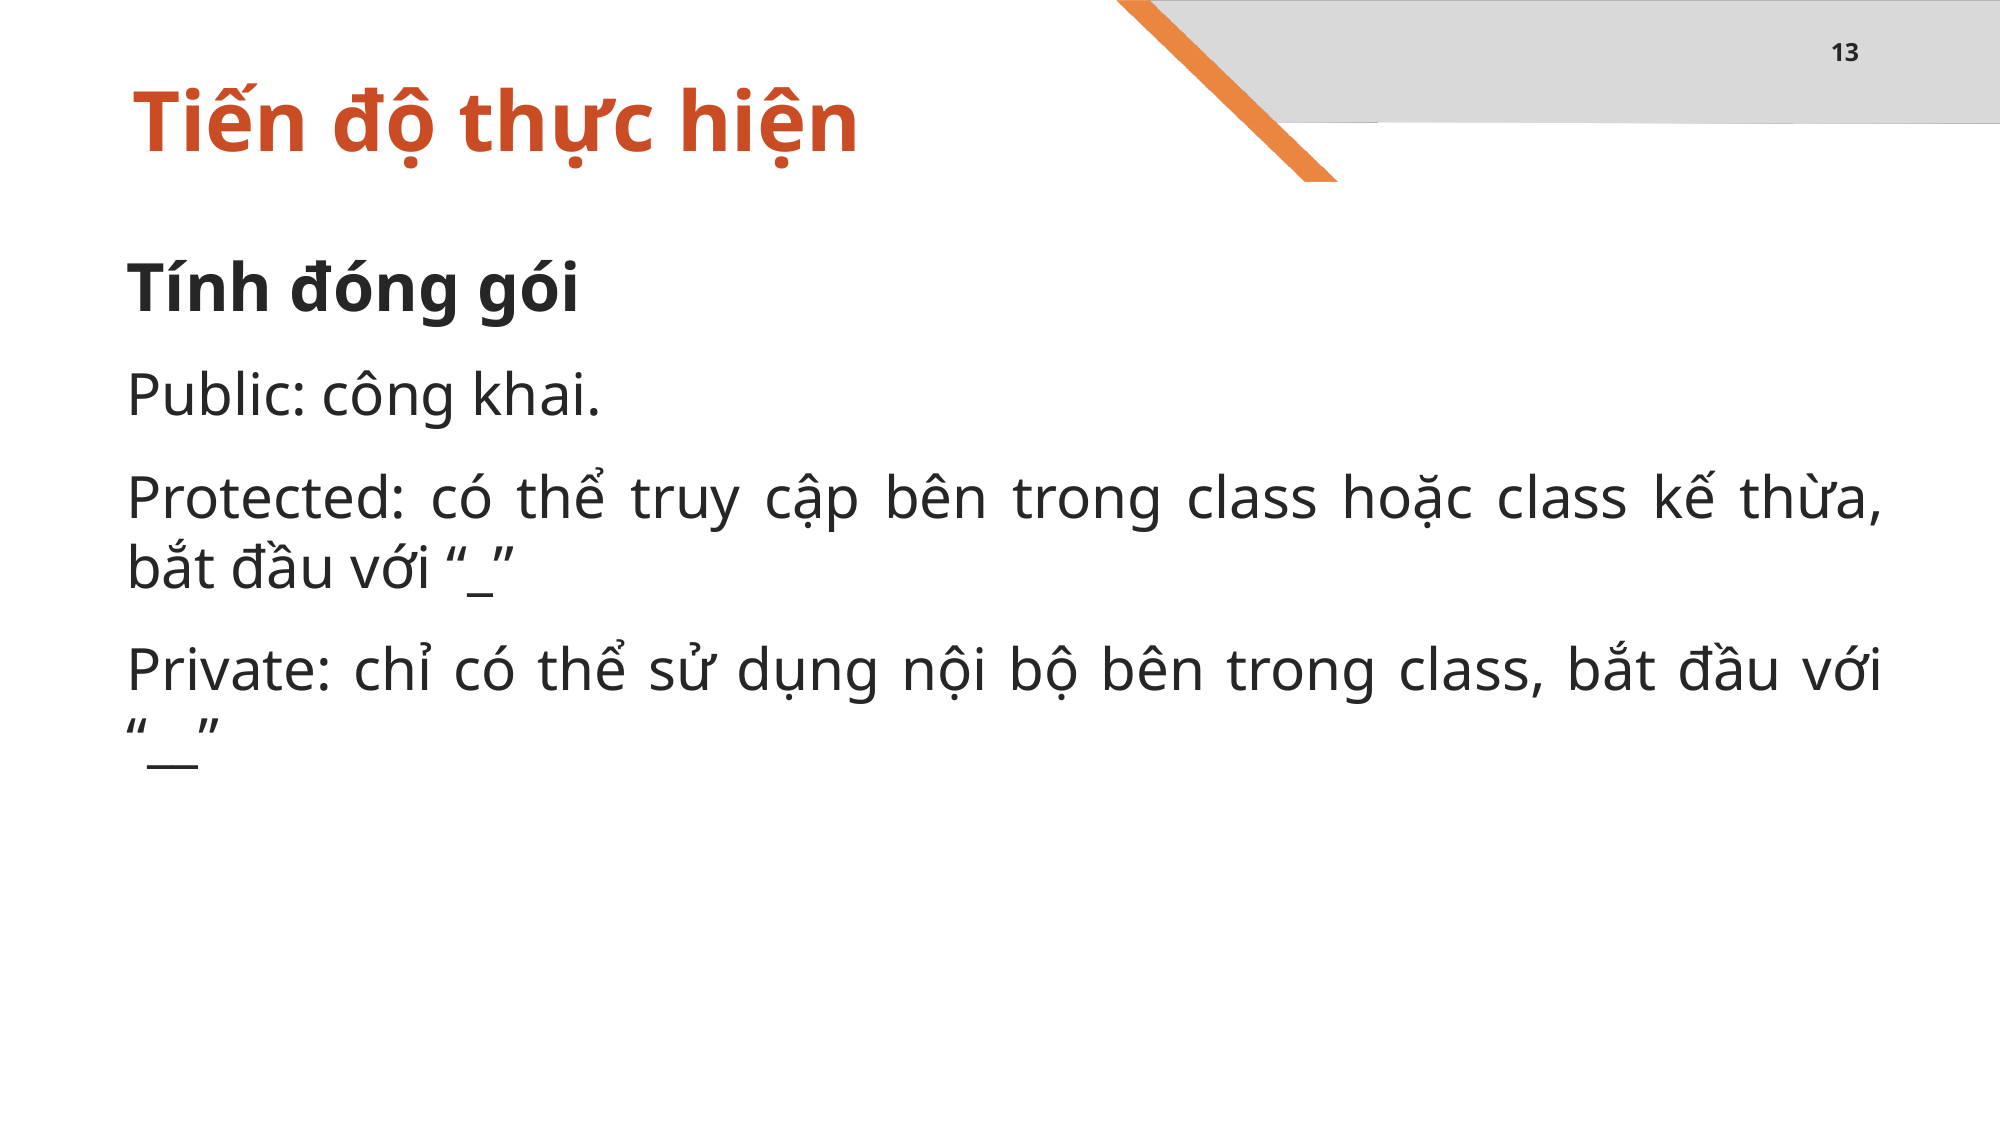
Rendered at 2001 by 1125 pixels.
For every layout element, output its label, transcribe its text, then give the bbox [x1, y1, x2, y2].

picture [1116, 0, 2000, 182]
title Tiến độ thực hiện [102, 62, 1117, 174]
list Tính đóng gói Public: công khai. Protected: có thể truy cập bên trong class hoặc class kế thừa, bắt đầu với “_” Private: chỉ có thể sử dụng nội bộ bên trong class, bắt đầu với “__” [101, 237, 1899, 1042]
slide_number 13 [1790, 28, 1900, 78]
